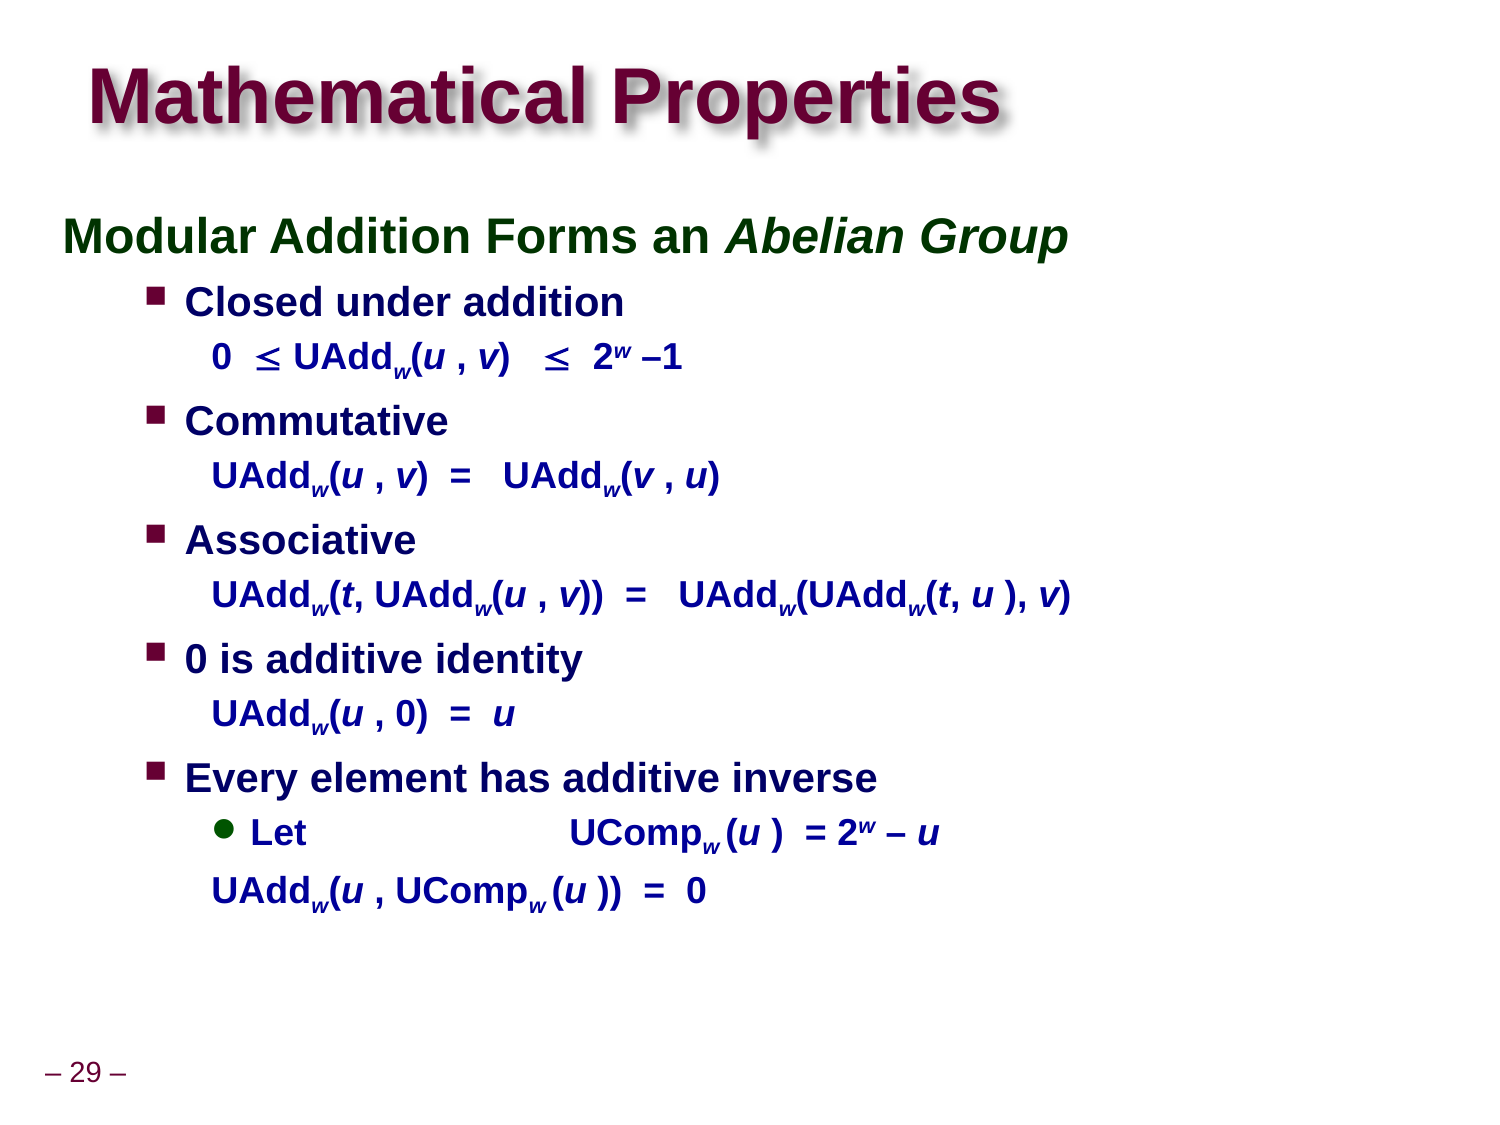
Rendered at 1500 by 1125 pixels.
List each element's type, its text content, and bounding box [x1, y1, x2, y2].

title Mathematical Properties [87, 52, 1246, 145]
list Modular Addition Forms an Abelian Group Closed under addition 0  UAddw(u , v)  2w –1 Commutative UAddw(u , v) = UAddw(v , u) Associative UAddw(t, UAddw(u , v)) = UAddw(UAddw(t, u ), v) 0 is additive identity UAddw(u , 0) = u Every element has additive inverse Let UCompw (u ) = 2w – u UAddw(u , UCompw (u )) = 0 [47, 199, 1411, 1058]
